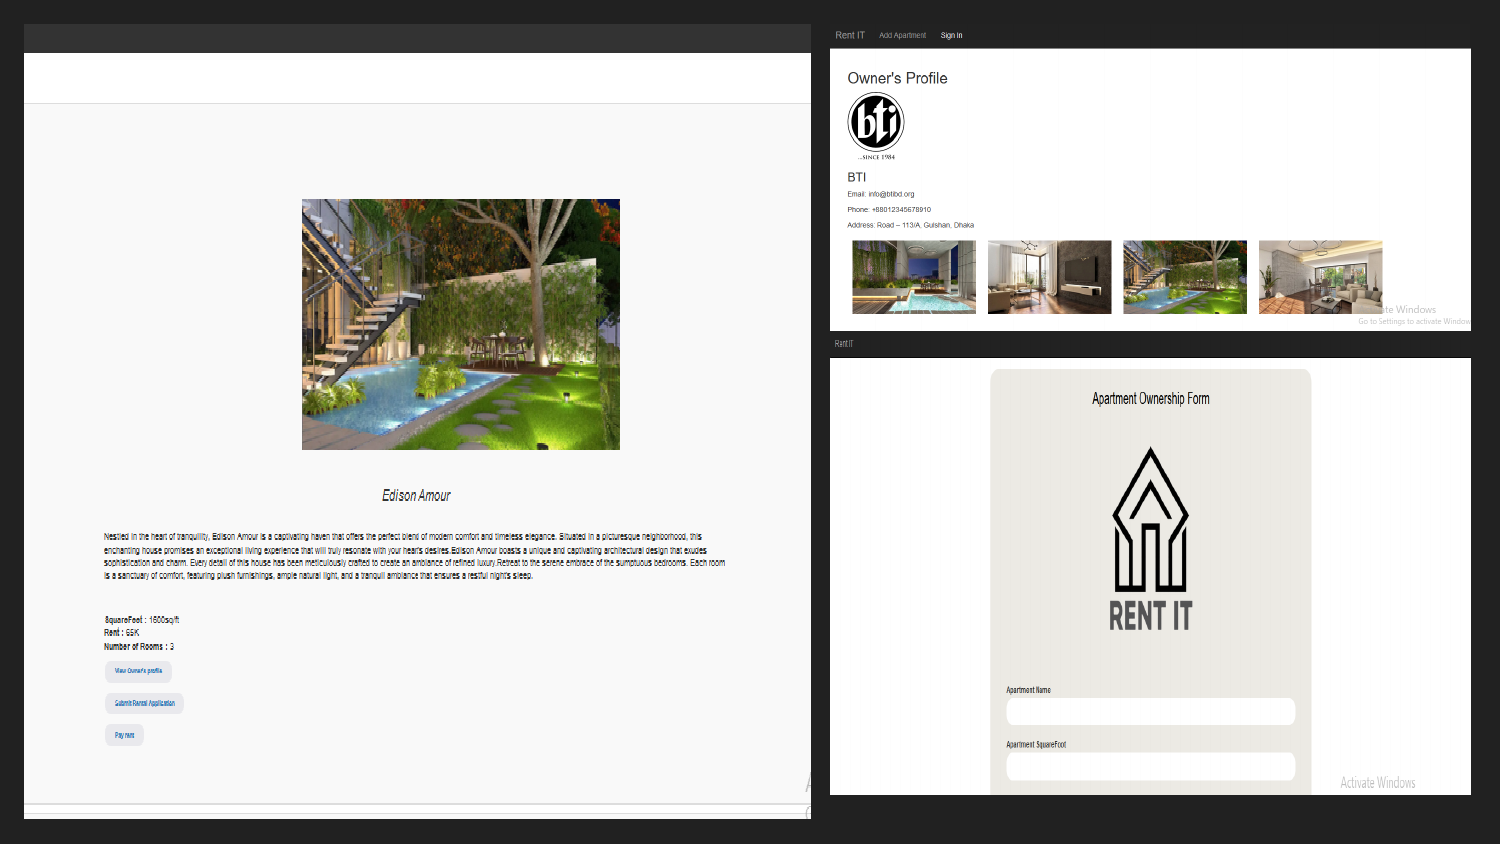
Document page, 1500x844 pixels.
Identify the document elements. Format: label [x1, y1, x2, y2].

picture [830, 24, 1471, 795]
picture [24, 24, 811, 819]
